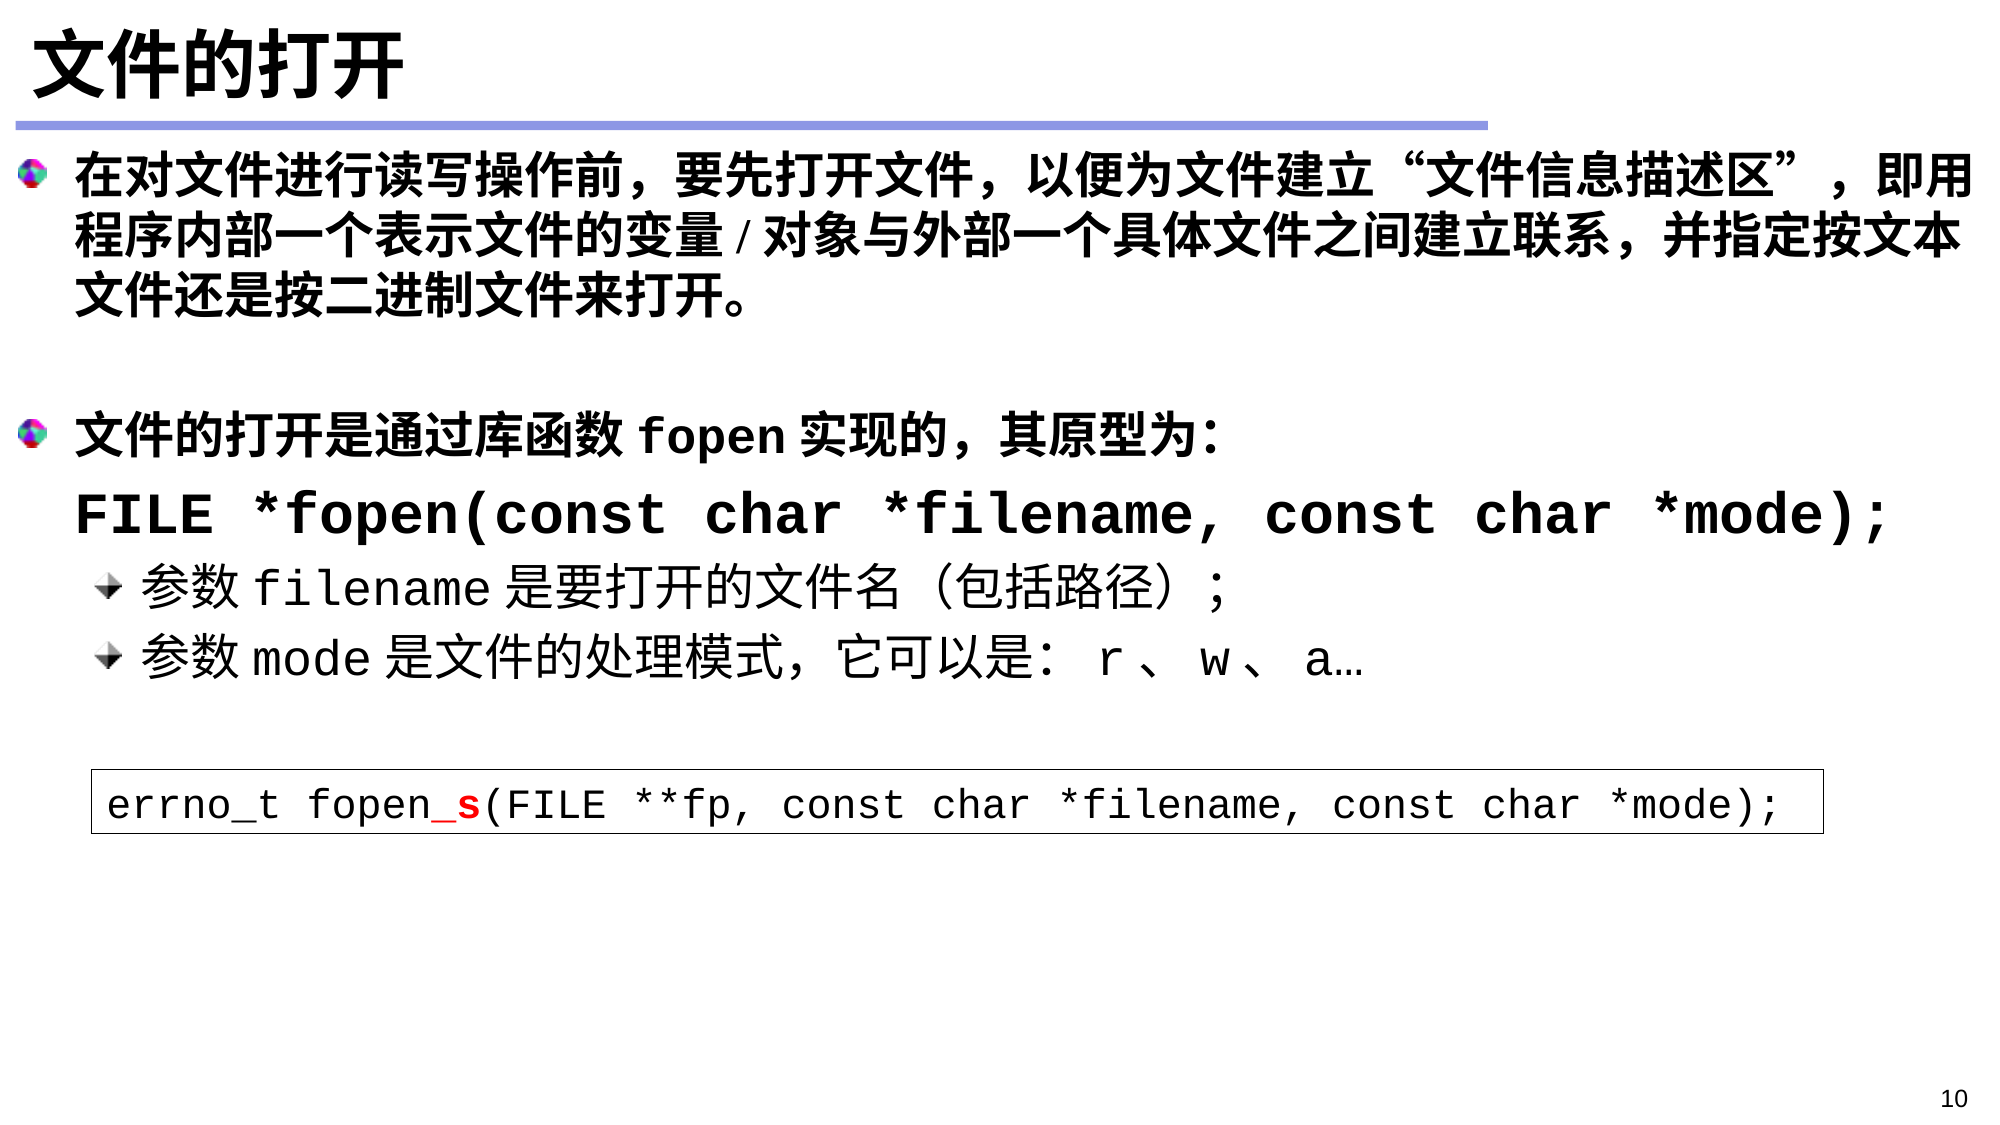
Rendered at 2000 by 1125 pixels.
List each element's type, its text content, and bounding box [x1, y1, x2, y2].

picture [93, 640, 122, 669]
text_box errno_t fopen_s(FILE **fp, const char *filename, const char *mode); [91, 769, 1824, 834]
title 文件的打开 [16, 12, 1984, 114]
picture [18, 419, 47, 448]
picture [18, 159, 47, 188]
text_box 10 [1786, 1074, 1984, 1113]
list 在对文件进行读写操作前，要先打开文件，以便为文件建立“文件信息描述区”，即用程序内部一个表示文件的变量/对象与外部一个具体文件之间建立联系，并指定按文本文件还是按二进制文件来打开。 文件的打开是通过库函数fopen实现的，其原型为： FILE *fopen(const char *filename, const char *mode); 参数filename是要打开的文件名（包括路径）； 参数mode是文件的处理模式，它可以是：r、w、a… [15, 141, 1984, 1118]
picture [93, 571, 122, 599]
